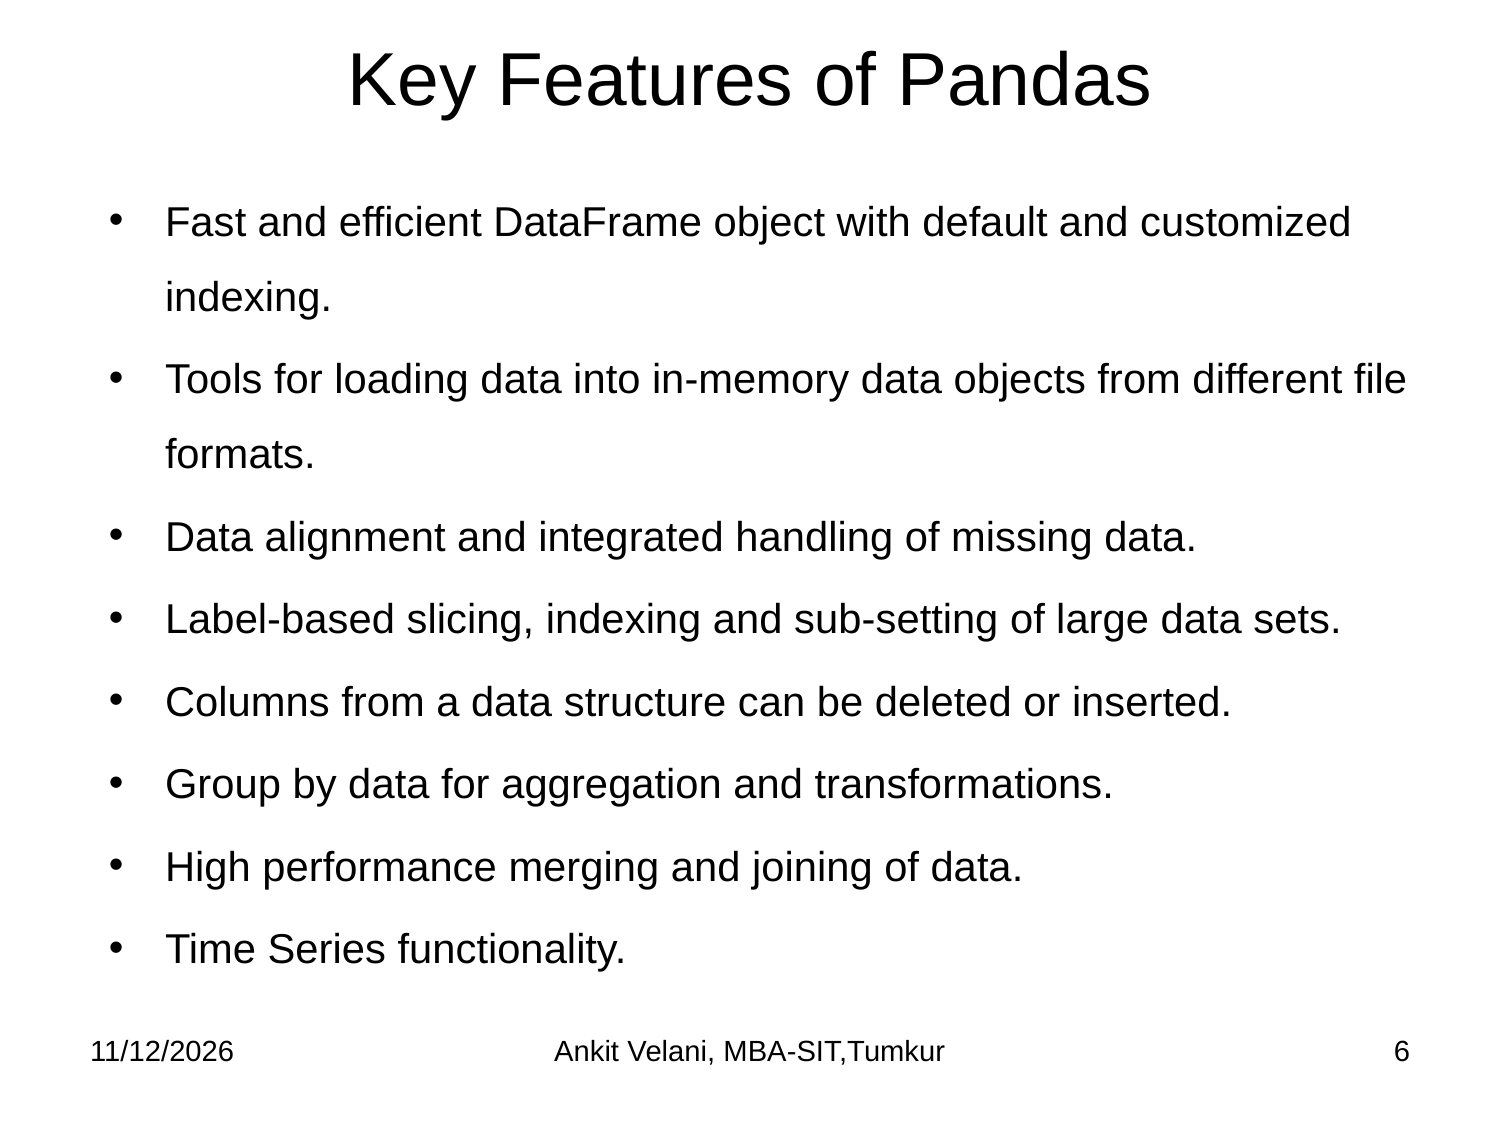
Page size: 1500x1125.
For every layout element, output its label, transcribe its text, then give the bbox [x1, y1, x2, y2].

footer Ankit Velani, MBA-SIT,Tumkur [512, 1024, 988, 1103]
slide_number 6 [1074, 1024, 1425, 1103]
list Fast and efficient DataFrame object with default and customized indexing. Tools for loading data into in-memory data objects from different file formats. Data alignment and integrated handling of missing data. Label-based slicing, indexing and sub-setting of large data sets. Columns from a data structure can be deleted or inserted. Group by data for aggregation and transformations. High performance merging and joining of data. Time Series functionality. [75, 161, 1425, 905]
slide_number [75, 1024, 425, 1103]
title Key Features of Pandas [75, 0, 1425, 161]
